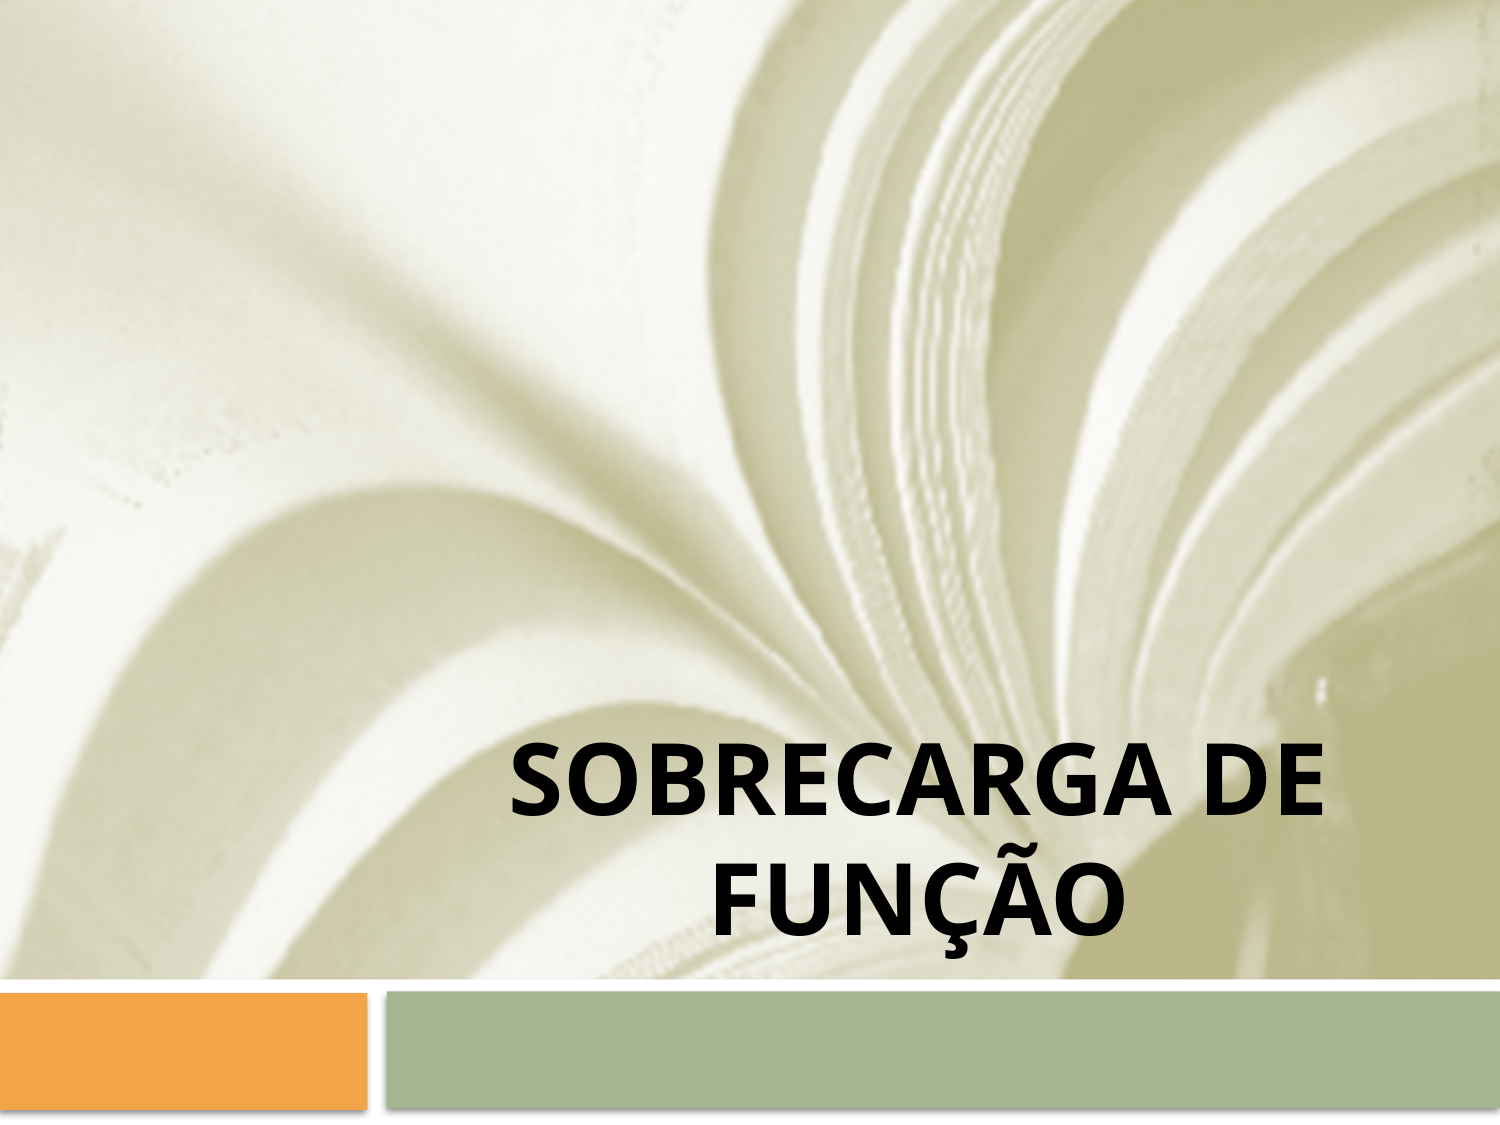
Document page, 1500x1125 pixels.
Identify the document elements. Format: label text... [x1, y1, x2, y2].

title Sobrecarga de função [387, 662, 1450, 963]
